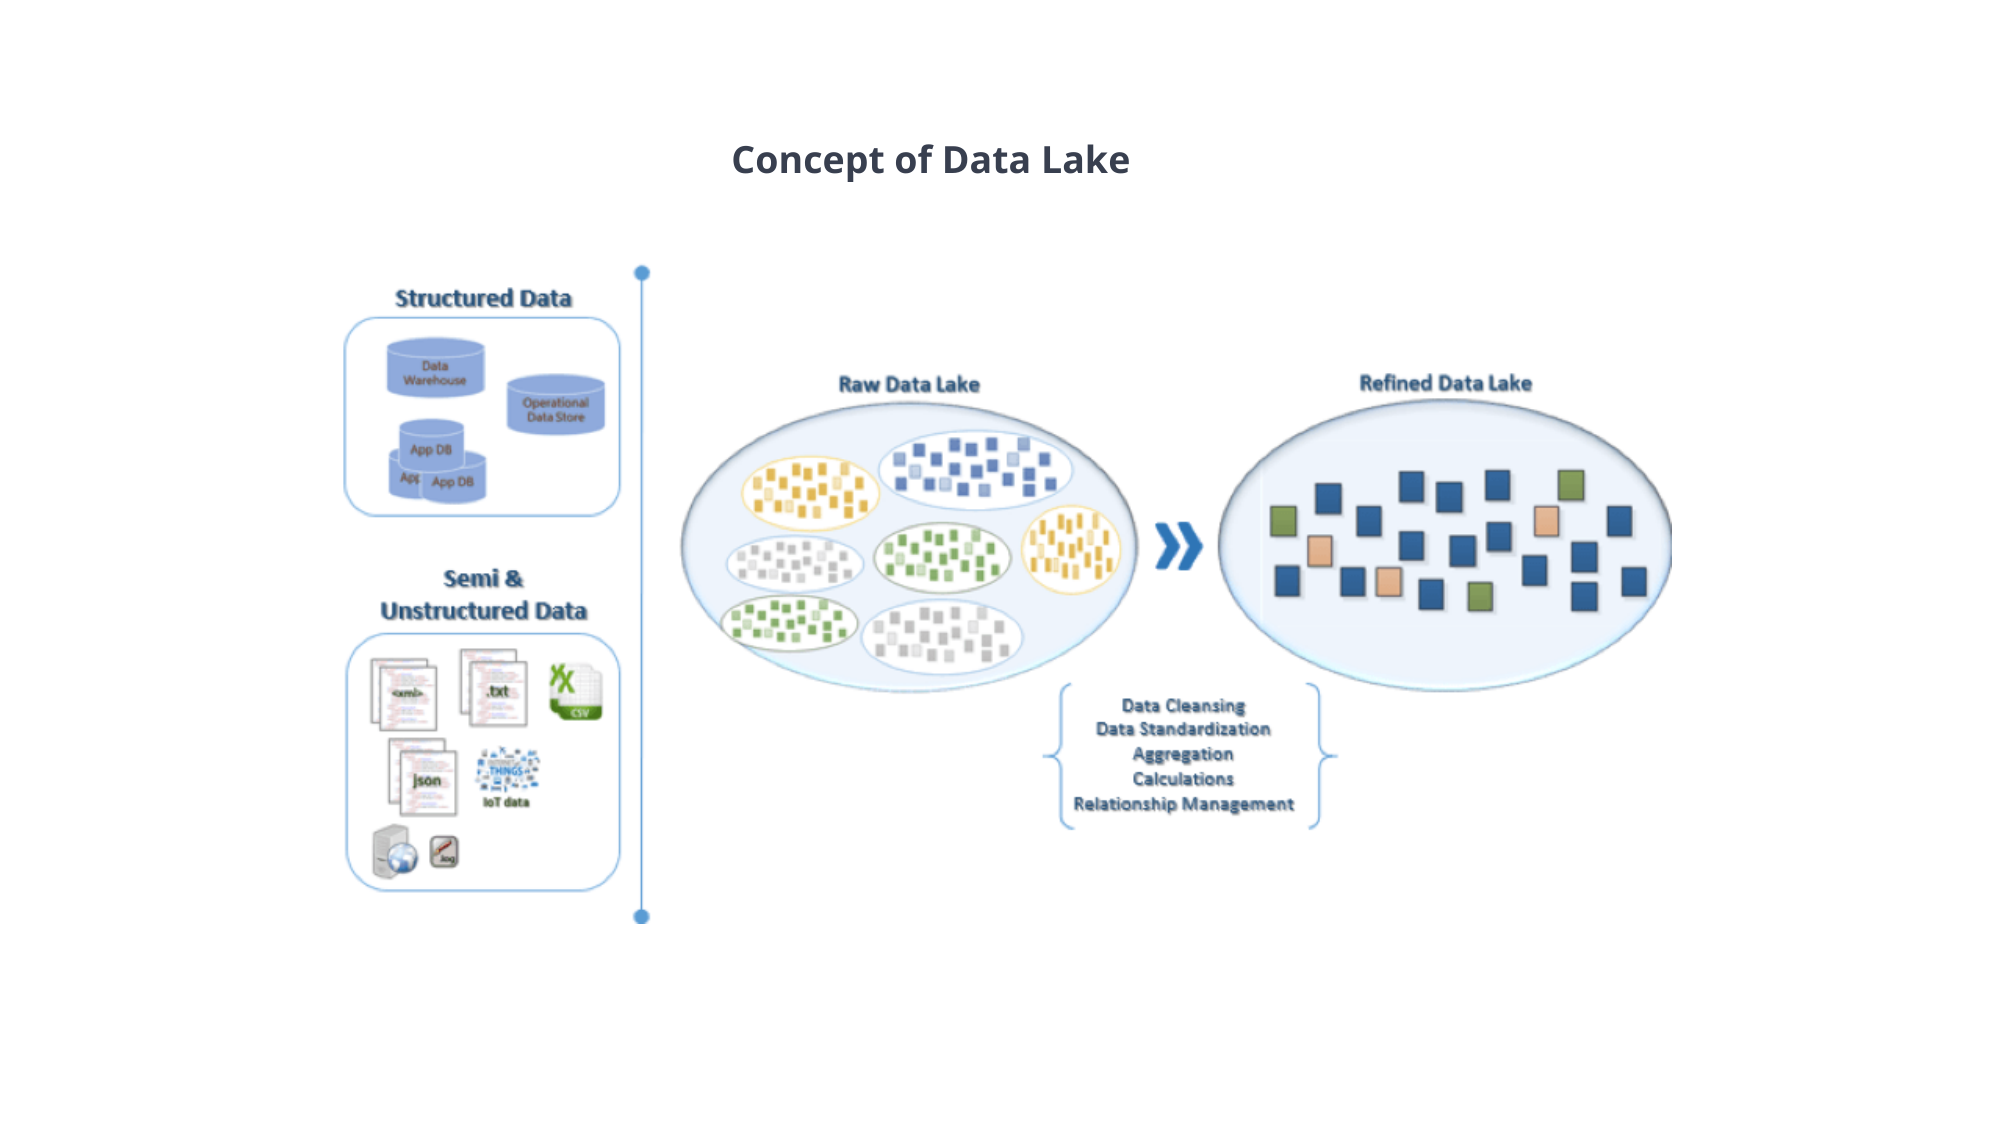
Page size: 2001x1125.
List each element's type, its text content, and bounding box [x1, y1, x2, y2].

text_box Concept of Data Lake [716, 128, 1156, 189]
picture [328, 261, 1672, 924]
